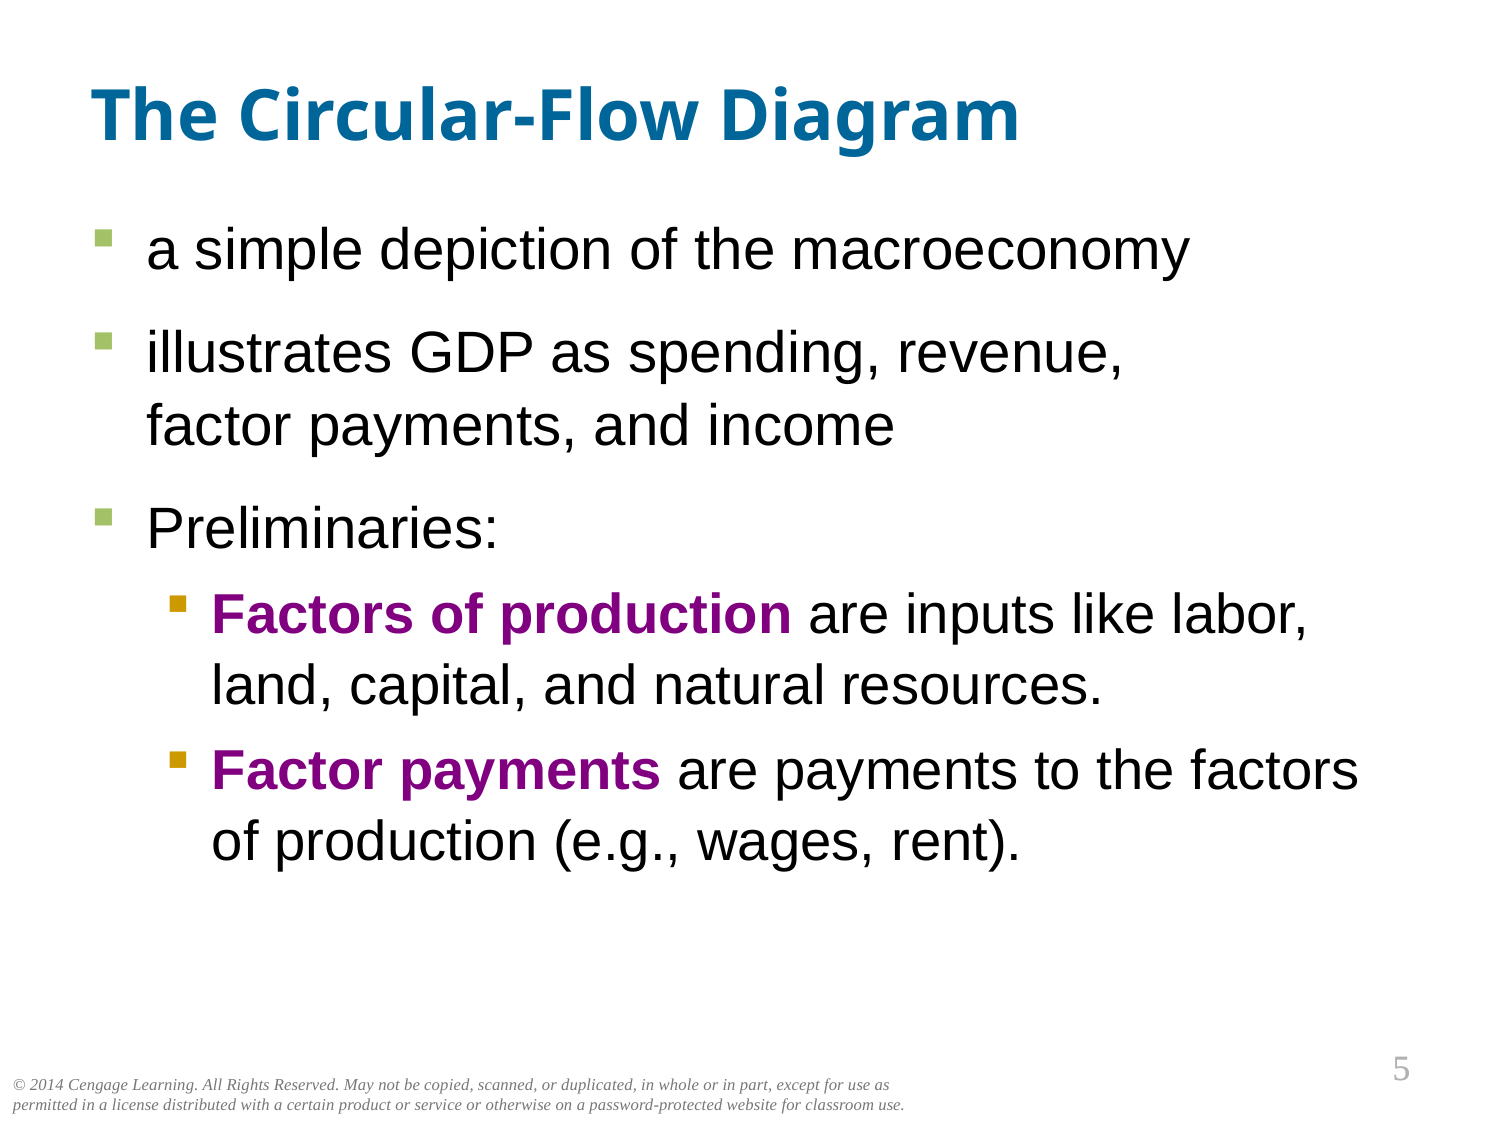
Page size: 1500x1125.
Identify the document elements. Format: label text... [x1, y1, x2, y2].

list a simple depiction of the macroeconomy illustrates GDP as spending, revenue, factor payments, and income Preliminaries: Factors of production are inputs like labor, land, capital, and natural resources. Factor payments are payments to the factors of production (e.g., wages, rent). [75, 200, 1425, 1017]
title The Circular-Flow Diagram [75, 37, 1425, 188]
